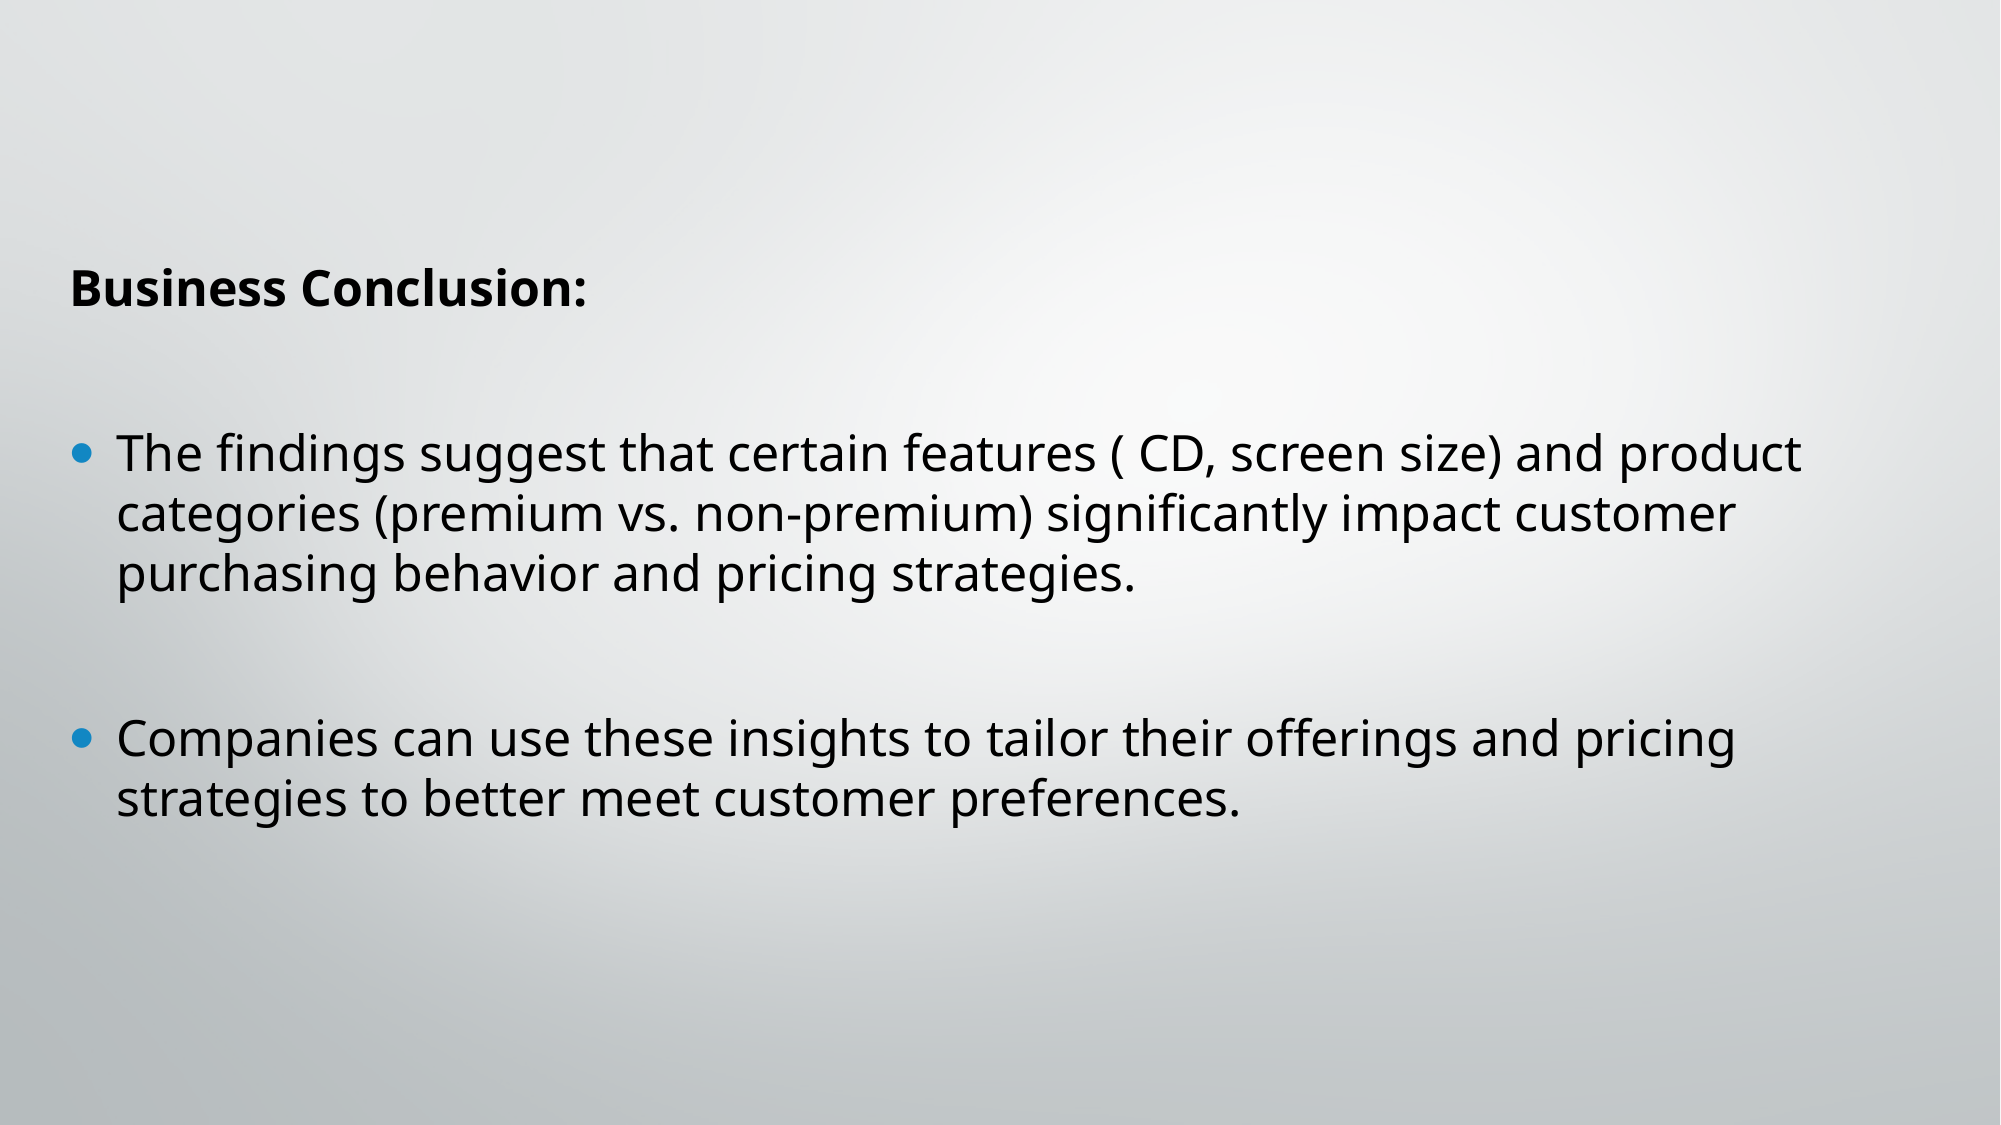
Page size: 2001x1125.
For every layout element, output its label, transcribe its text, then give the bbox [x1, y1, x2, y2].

list Business Conclusion: The findings suggest that certain features ( CD, screen size) and product categories (premium vs. non-premium) significantly impact customer purchasing behavior and pricing strategies. Companies can use these insights to tailor their offerings and pricing strategies to better meet customer preferences. [54, 101, 1887, 1065]
